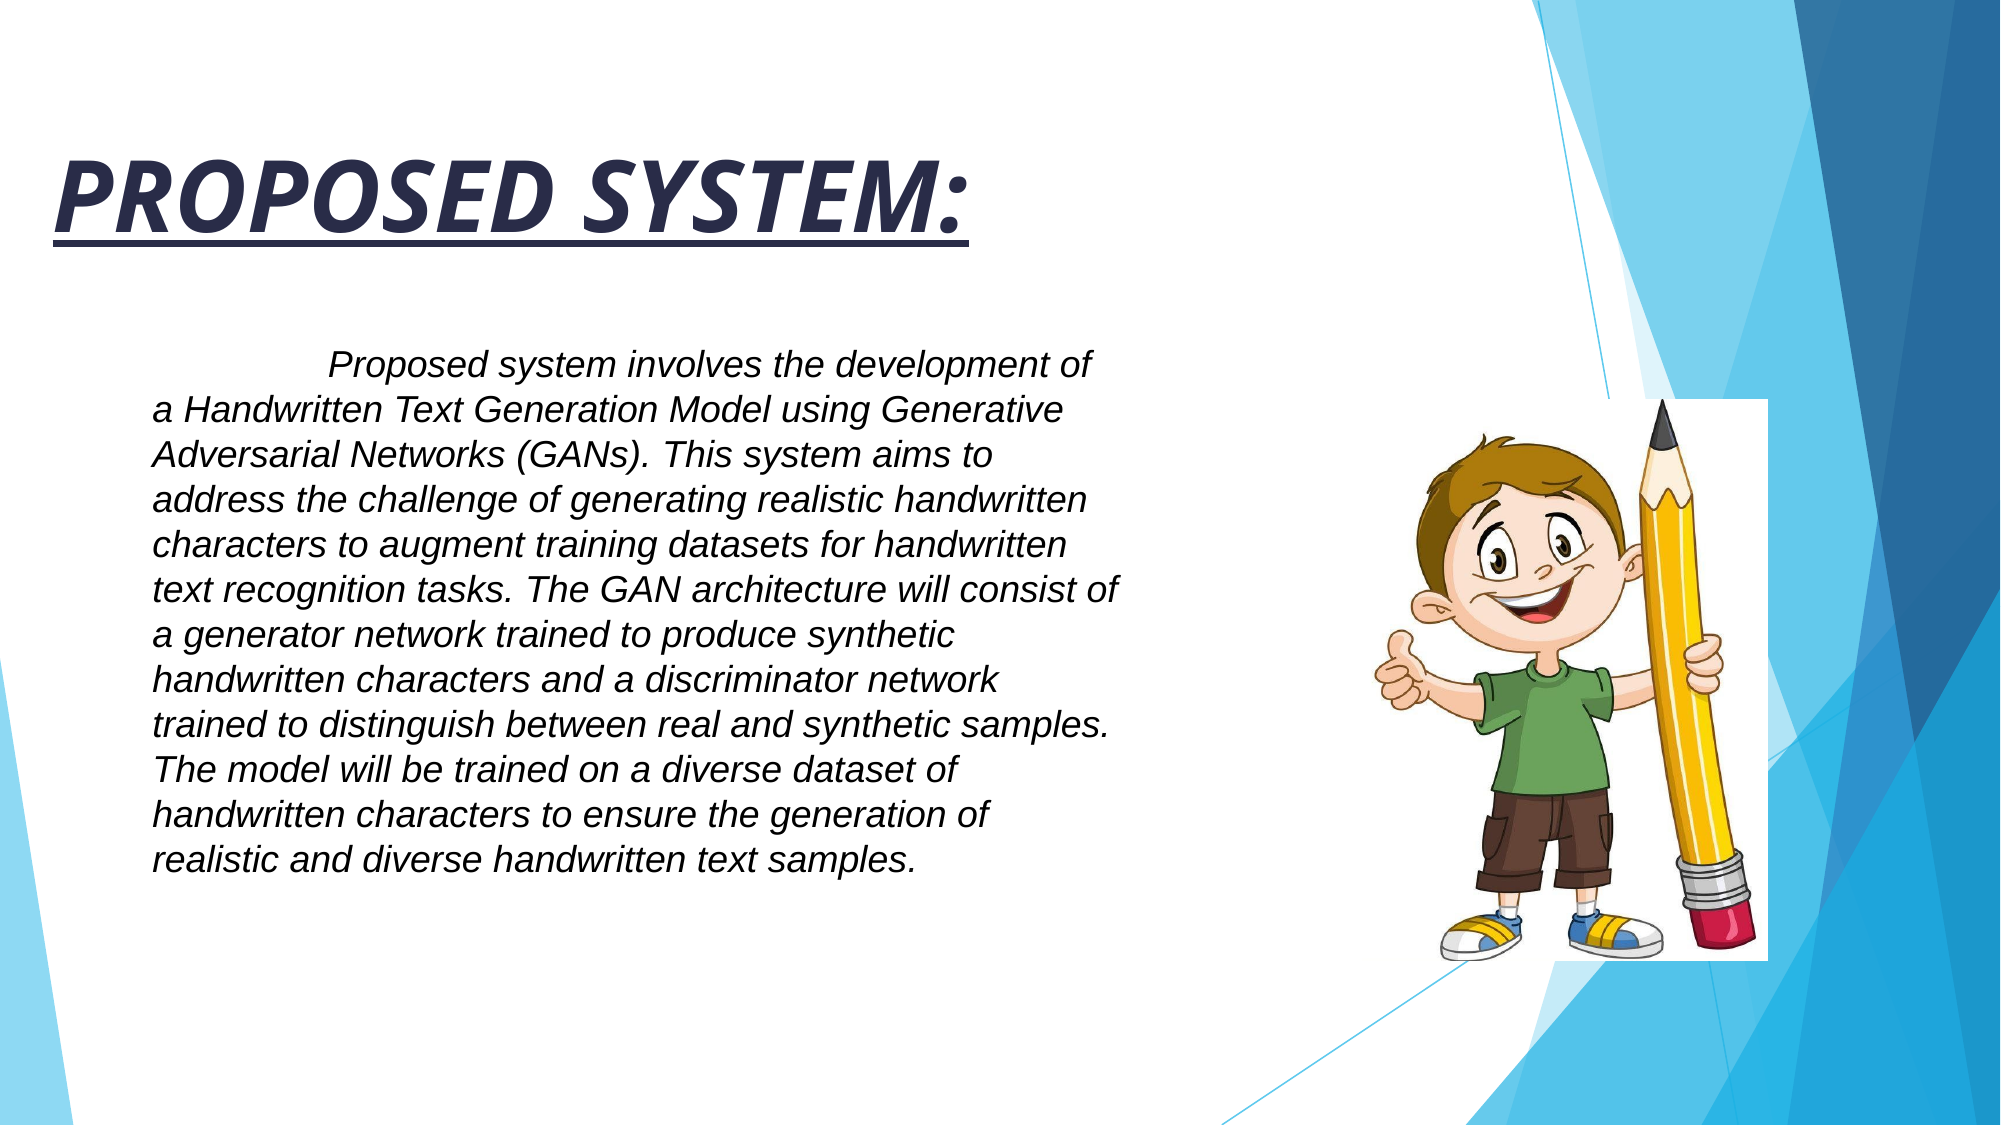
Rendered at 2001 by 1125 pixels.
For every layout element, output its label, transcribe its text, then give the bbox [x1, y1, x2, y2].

picture [1362, 399, 1768, 961]
title PROPOSED SYSTEM: [36, 124, 1791, 247]
text_box Proposed system involves the development of a Handwritten Text Generation Model using Generative Adversarial Networks (GANs). This system aims to address the challenge of generating realistic handwritten characters to augment training datasets for handwritten text recognition tasks. The GAN architecture will consist of a generator network trained to produce synthetic handwritten characters and a discriminator network trained to distinguish between real and synthetic samples. The model will be trained on a diverse dataset of handwritten characters to ensure the generation of realistic and diverse handwritten text samples. [137, 287, 1138, 888]
